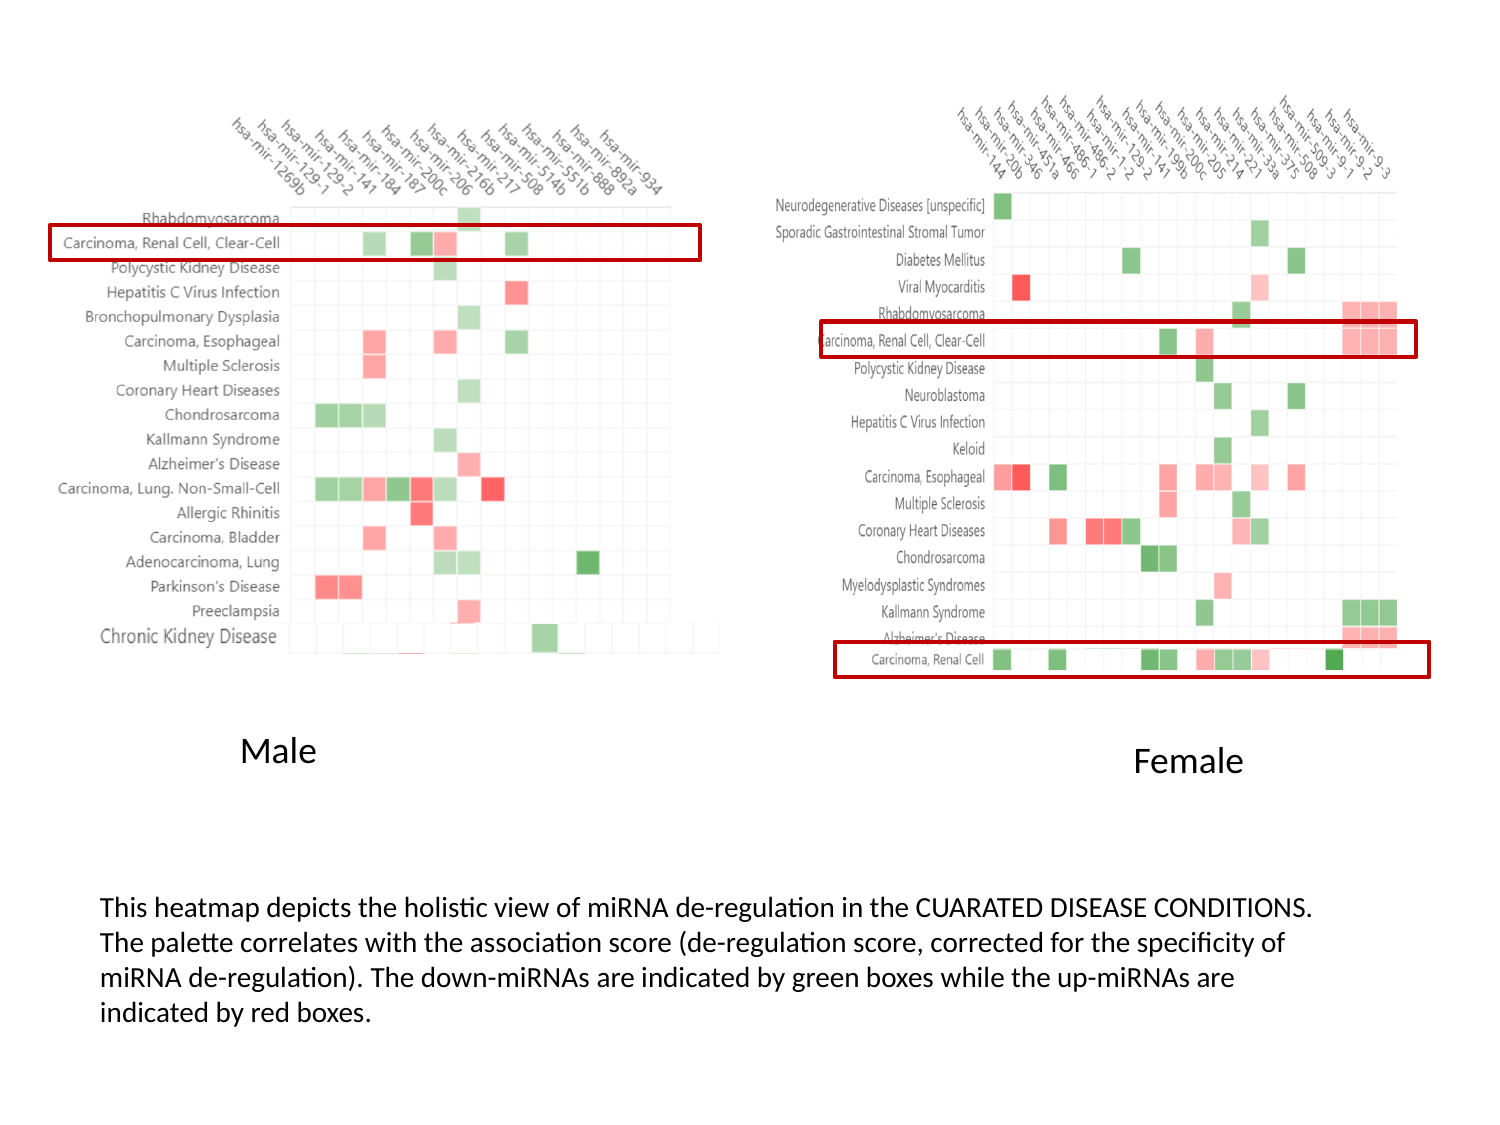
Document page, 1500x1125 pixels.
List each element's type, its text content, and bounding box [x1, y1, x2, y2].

text_box This heatmap depicts the holistic view of miRNA de-regulation in the CUARATED DISEASE CONDITIONS. The palette correlates with the association score (de-regulation score, corrected for the specificity of miRNA de-regulation). The down-miRNAs are indicated by green boxes while the up-miRNAs are indicated by red boxes. [85, 880, 1361, 1036]
text_box [677, 223, 702, 262]
picture [49, 110, 720, 654]
picture [766, 70, 1451, 671]
text_box Female [1118, 728, 1357, 789]
text_box Male [224, 718, 463, 779]
